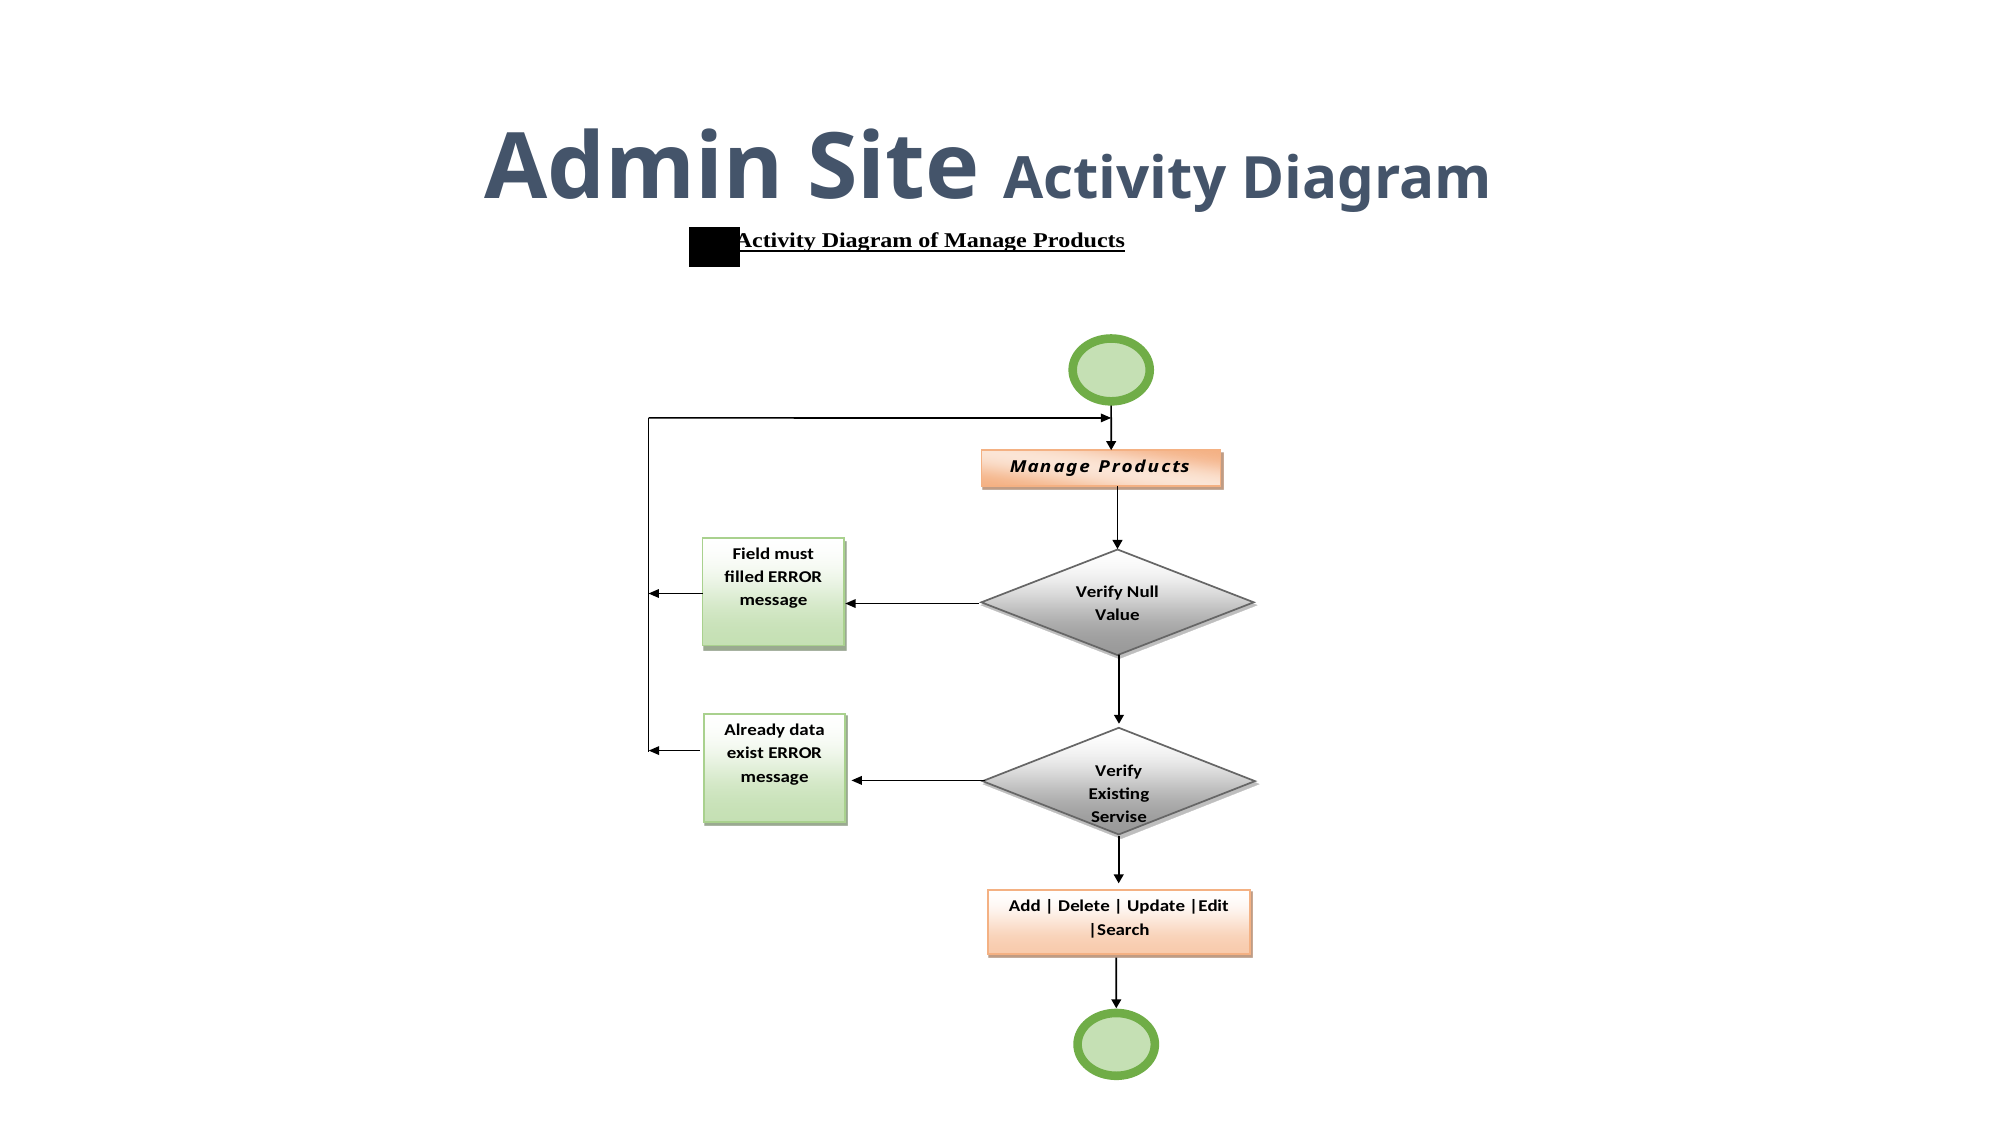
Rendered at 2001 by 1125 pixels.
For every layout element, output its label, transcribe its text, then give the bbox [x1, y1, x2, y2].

title Admin Site Activity Diagram [137, 59, 1863, 278]
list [643, 227, 1448, 1125]
